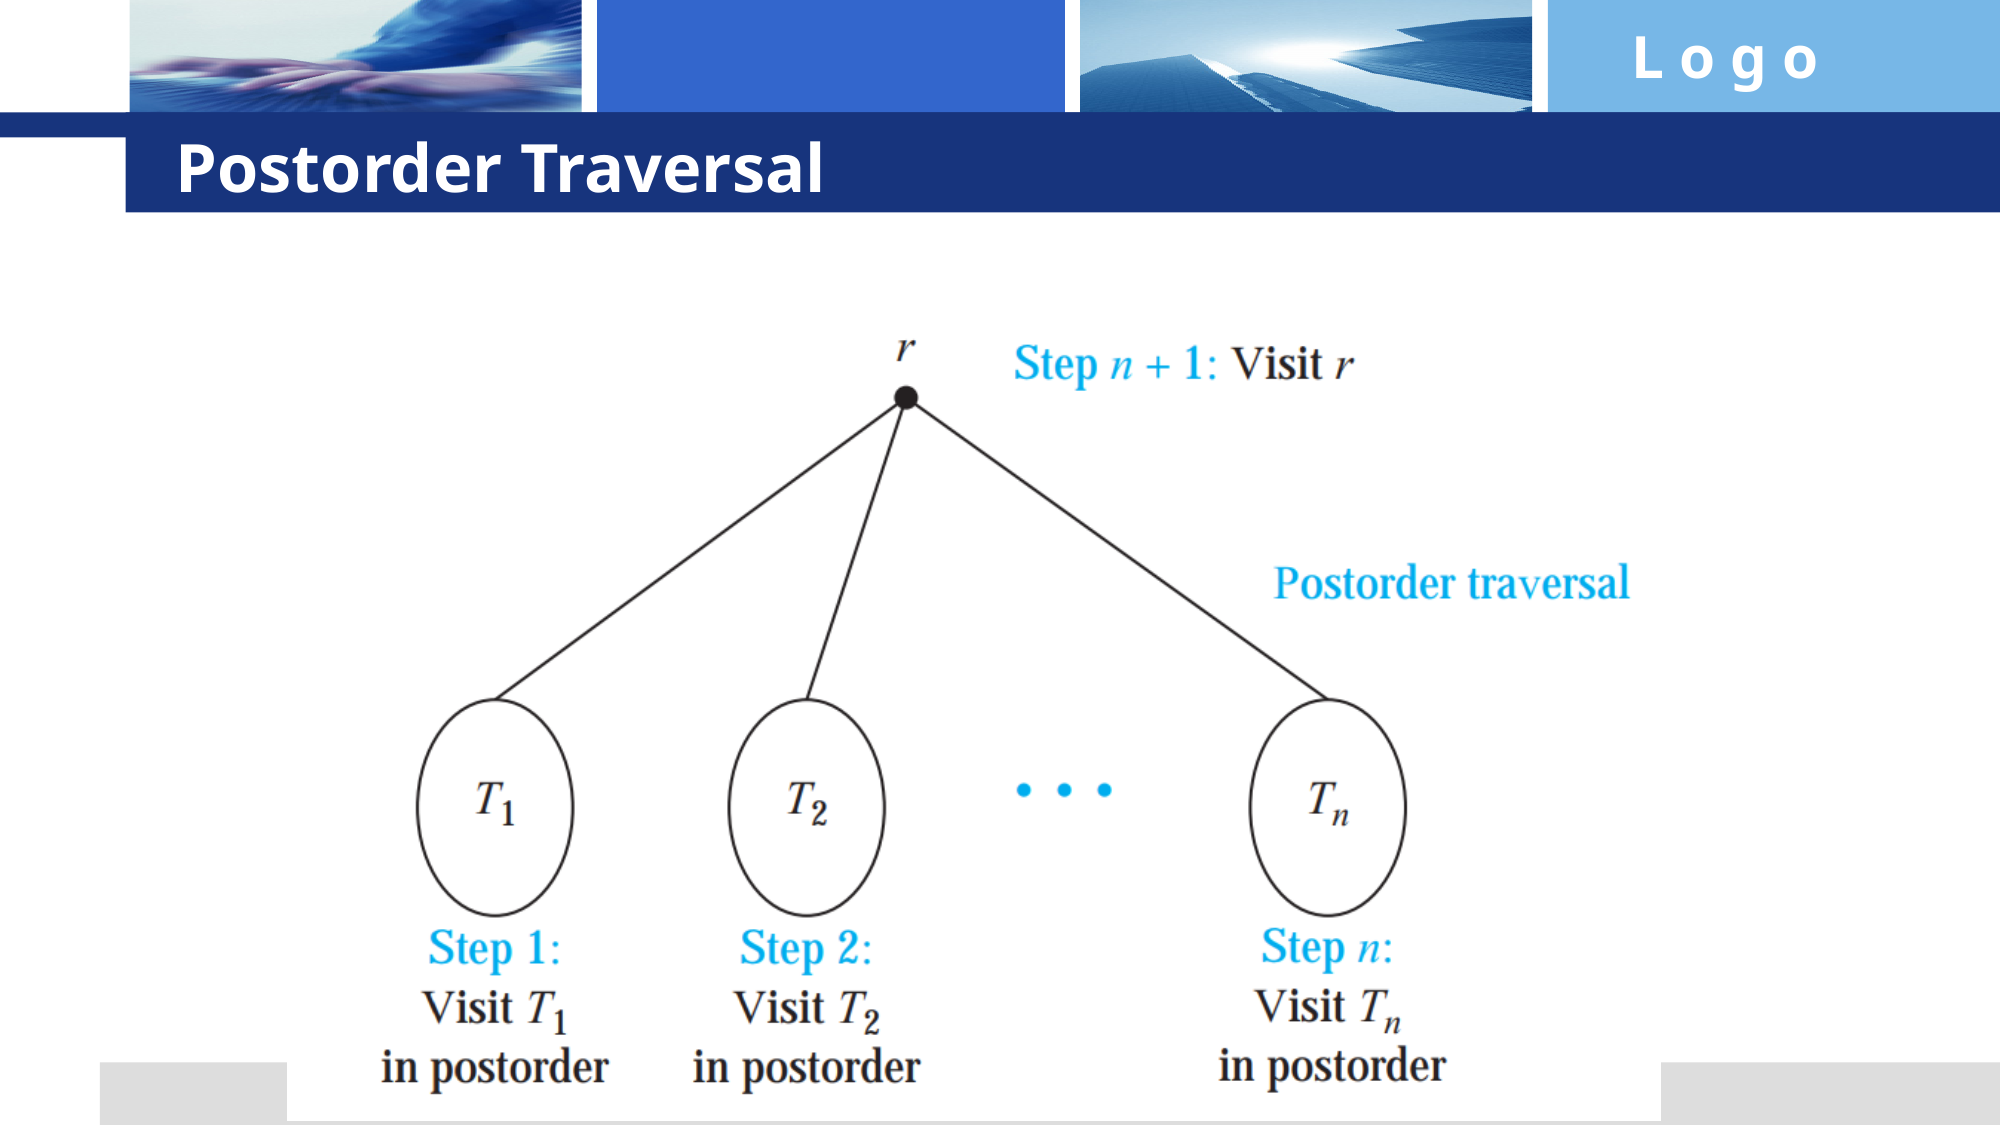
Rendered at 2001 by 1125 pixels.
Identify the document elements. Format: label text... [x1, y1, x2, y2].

picture [1080, 0, 1533, 112]
picture [287, 250, 1661, 1121]
title Postorder Traversal [160, 120, 1867, 213]
picture [129, 0, 582, 112]
